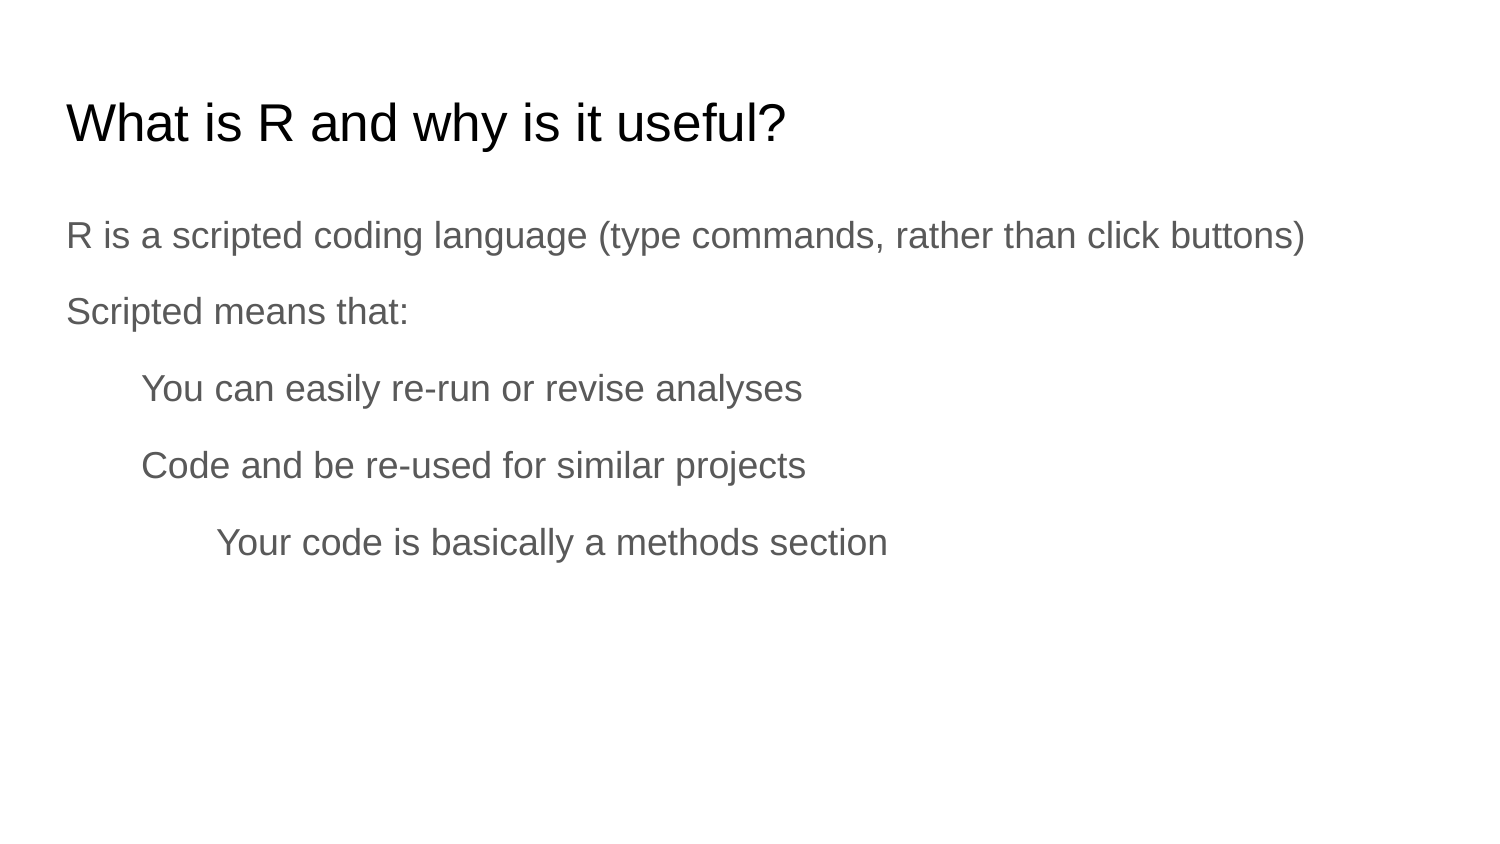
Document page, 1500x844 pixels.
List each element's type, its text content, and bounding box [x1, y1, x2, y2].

list R is a scripted coding language (type commands, rather than click buttons) Scripted means that: You can easily re-run or revise analyses Code and be re-used for similar projects Your code is basically a methods section [51, 189, 1449, 750]
title What is R and why is it useful? [51, 72, 1449, 167]
